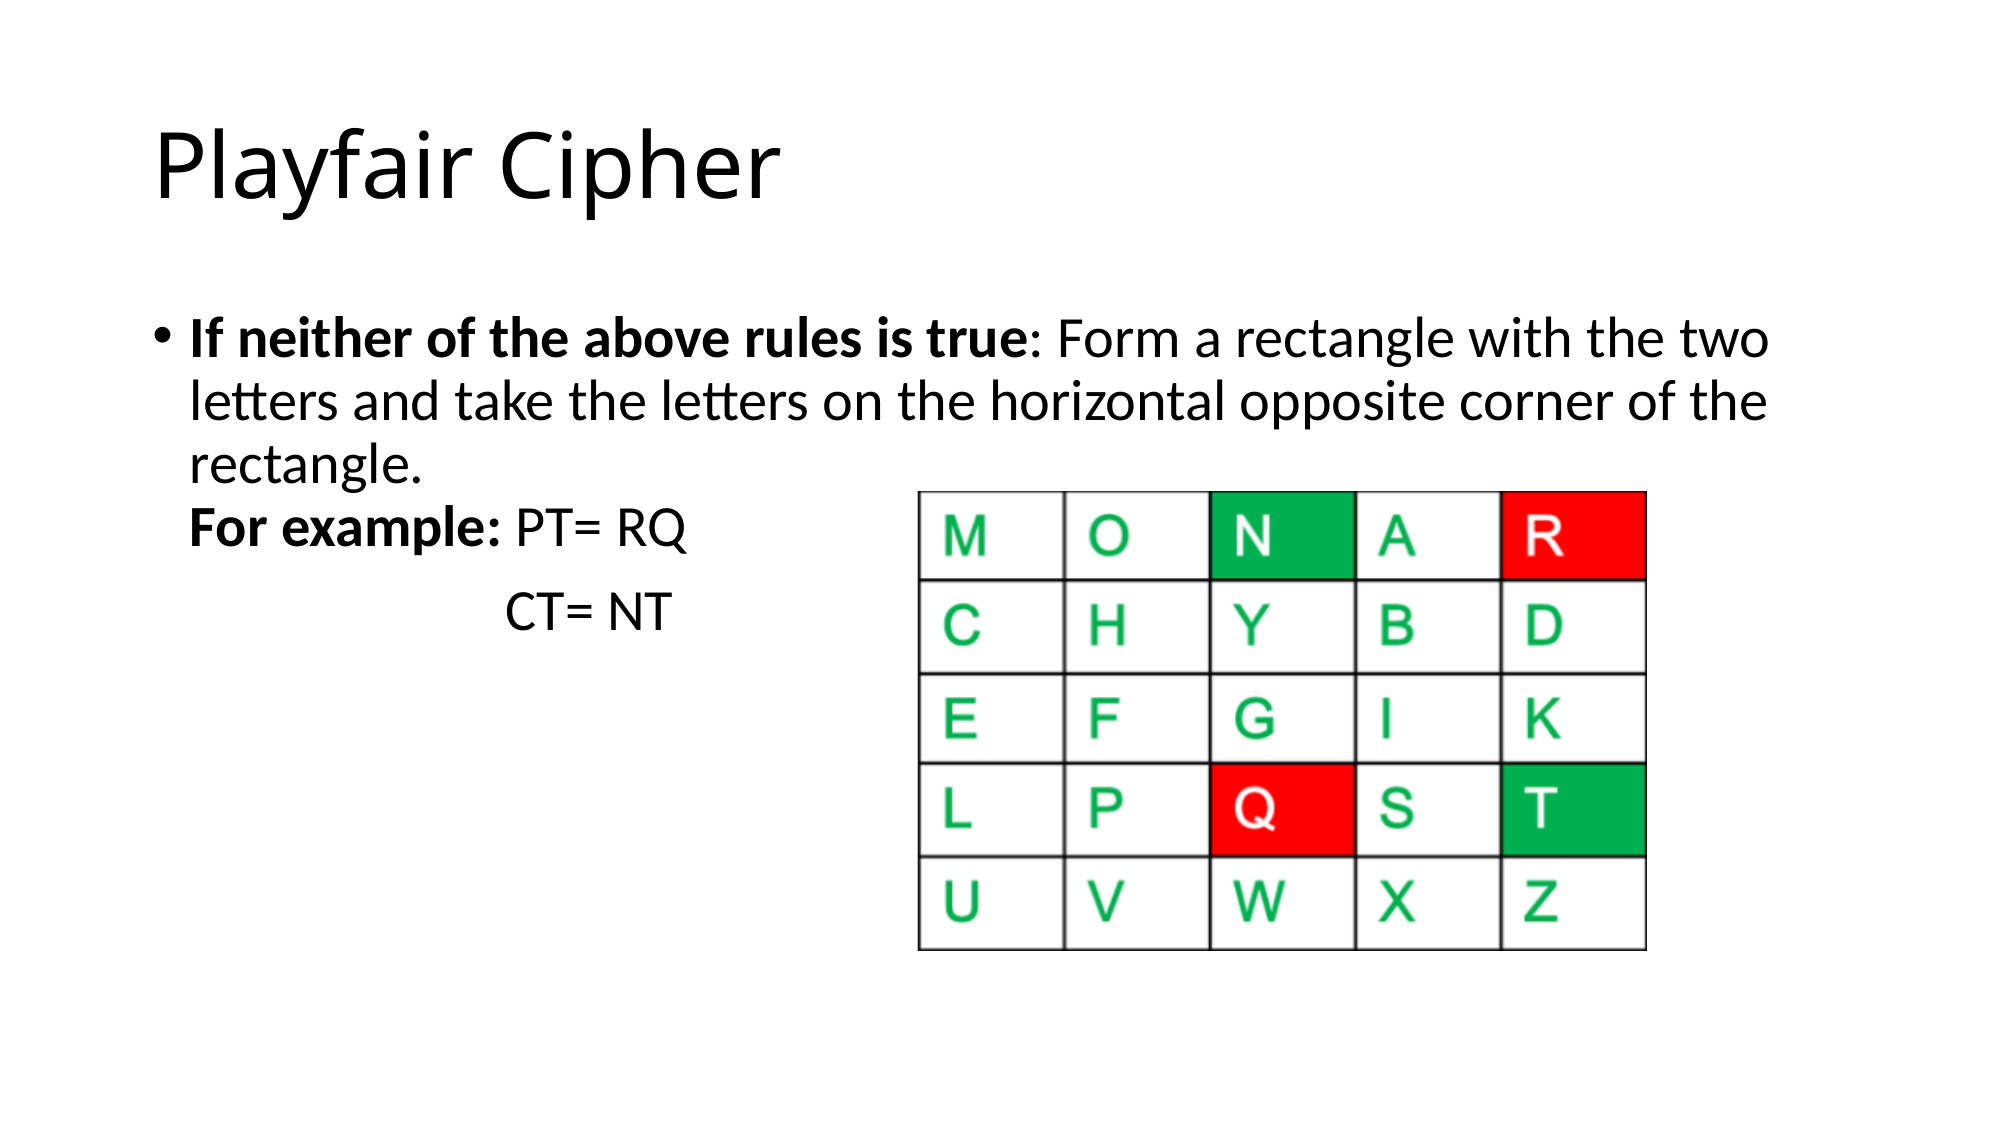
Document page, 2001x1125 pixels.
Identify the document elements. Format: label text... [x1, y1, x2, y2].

list If neither of the above rules is true: Form a rectangle with the two letters and take the letters on the horizontal opposite corner of the rectangle. For example: PT= RQ CT= NT [137, 299, 1863, 1014]
picture [915, 491, 1647, 951]
title Playfair Cipher [137, 59, 1863, 278]
